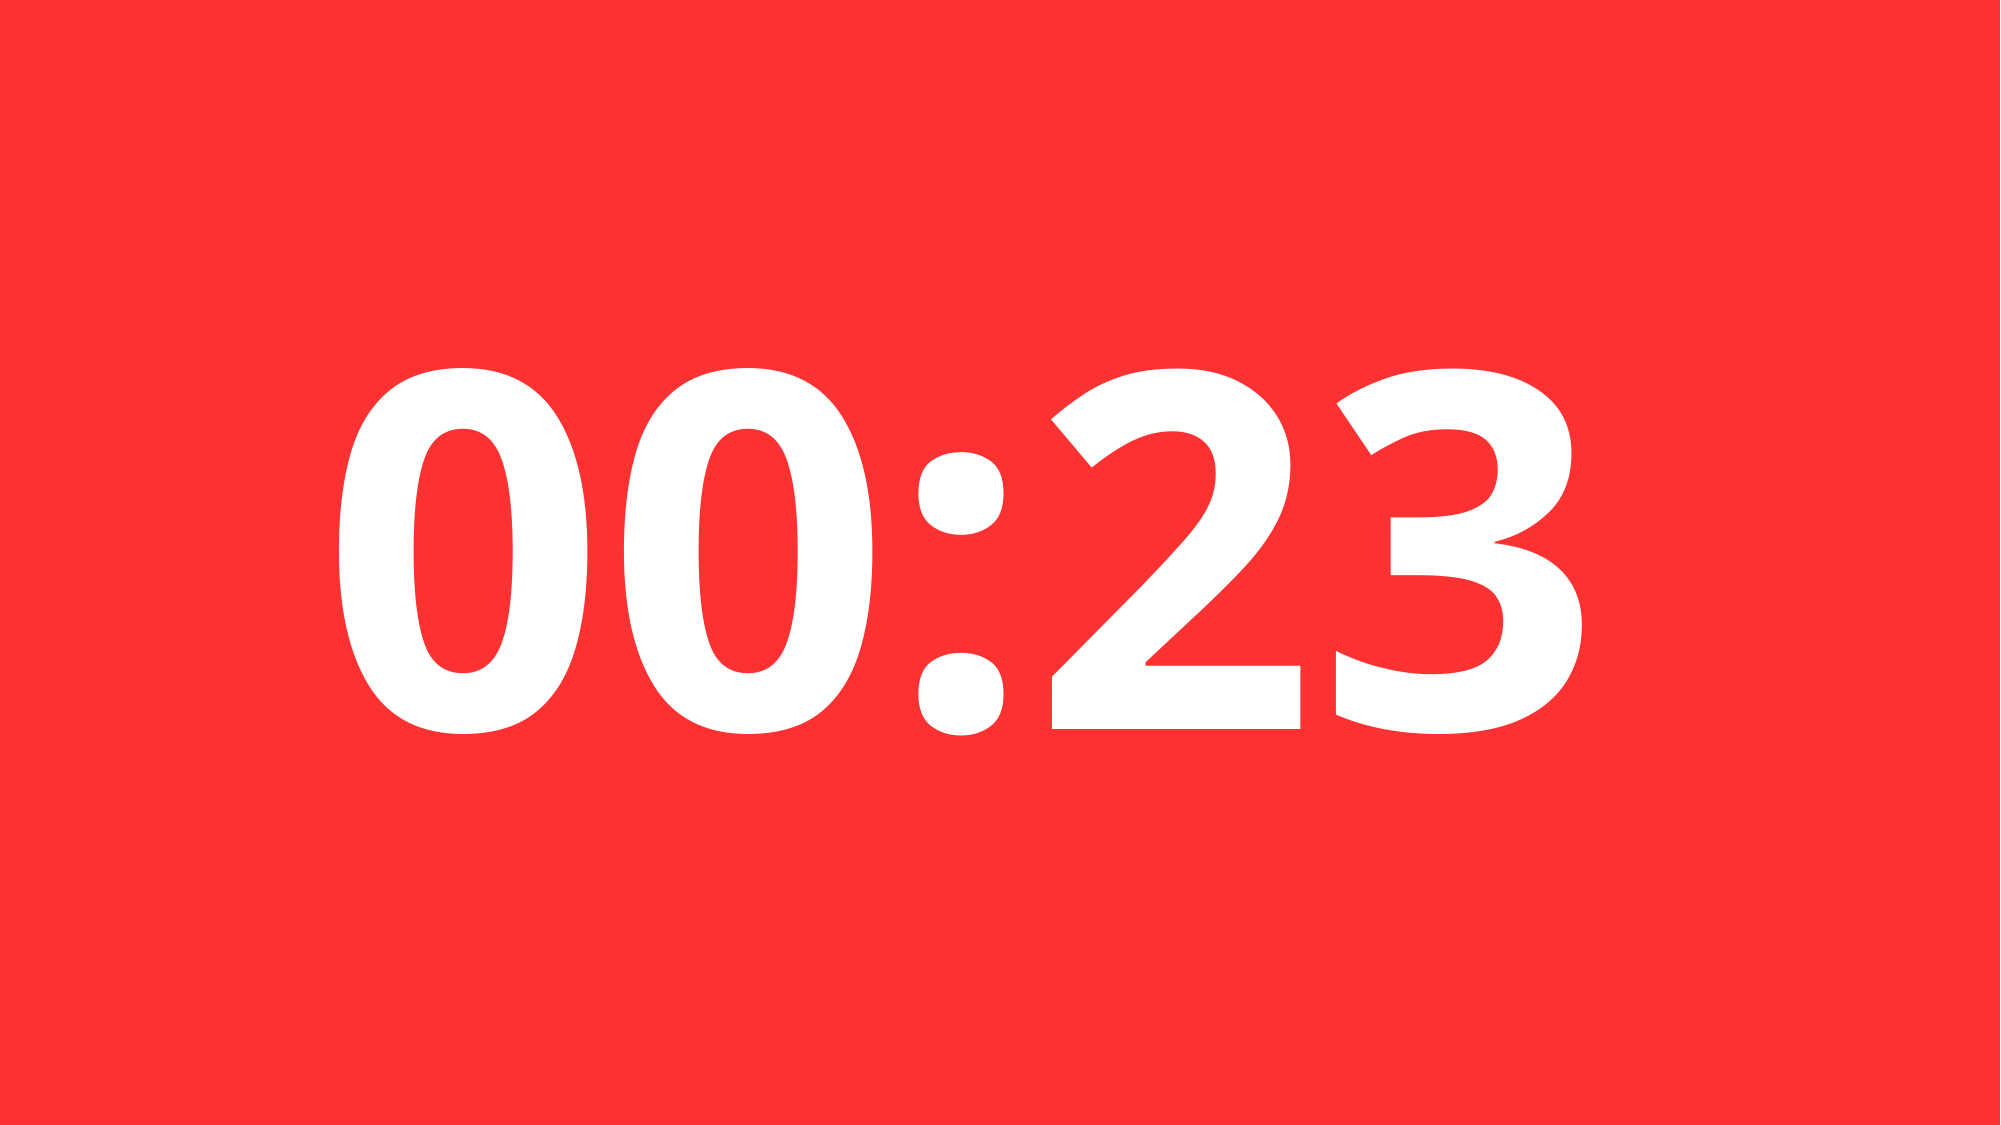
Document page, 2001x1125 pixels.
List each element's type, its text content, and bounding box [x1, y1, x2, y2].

title 00:23 [15, 59, 1978, 1078]
